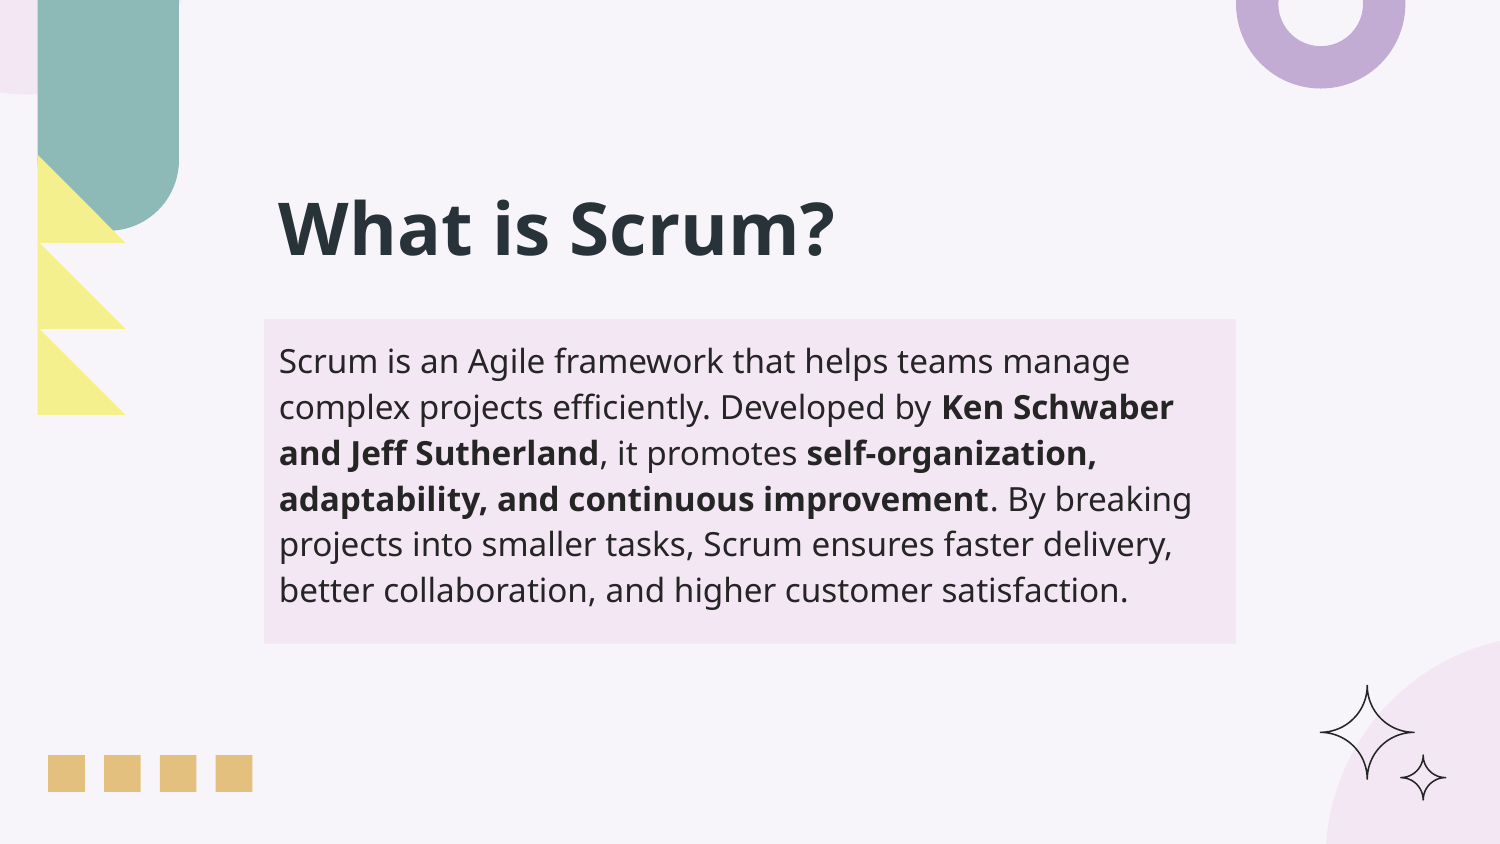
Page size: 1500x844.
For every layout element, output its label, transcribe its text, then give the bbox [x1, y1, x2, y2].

title What is Scrum? [263, 64, 1237, 285]
subtitle Scrum is an Agile framework that helps teams manage complex projects efficiently. Developed by Ken Schwaber and Jeff Sutherland, it promotes self-organization, adaptability, and continuous improvement. By breaking projects into smaller tasks, Scrum ensures faster delivery, better collaboration, and higher customer satisfaction. [263, 319, 1237, 644]
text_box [1320, 685, 1446, 801]
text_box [37, 0, 180, 416]
